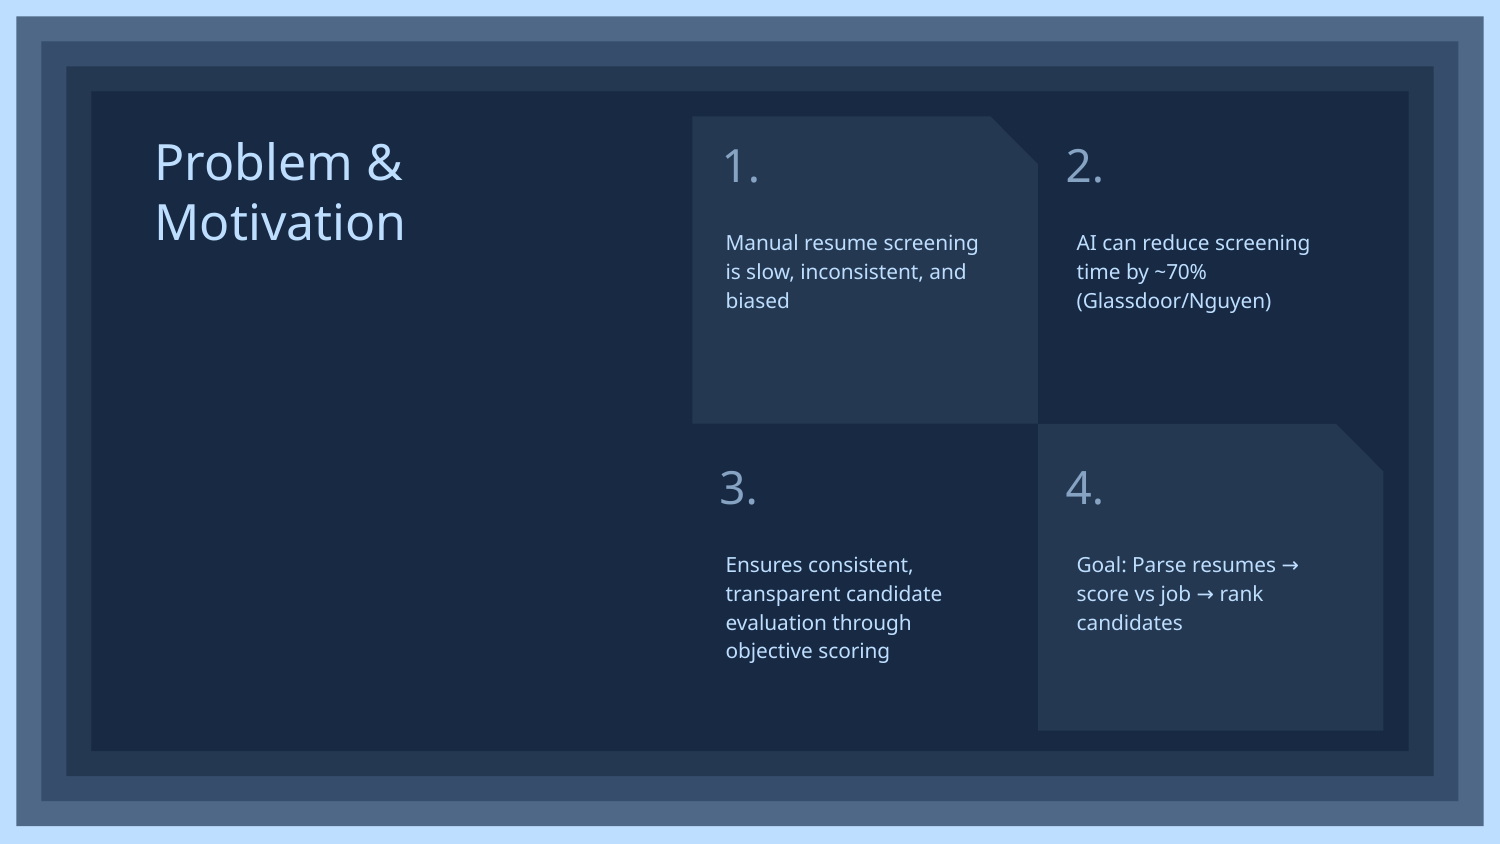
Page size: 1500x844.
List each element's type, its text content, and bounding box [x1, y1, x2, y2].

title Manual resume screening is slow, inconsistent, and biased [725, 226, 1006, 353]
title 4. [1065, 458, 1346, 533]
title 2. [1065, 137, 1371, 217]
text_box [692, 116, 1038, 424]
text_box [1037, 423, 1384, 731]
title Goal: Parse resumes → score vs job → rank candidates [1076, 548, 1357, 675]
title Ensures consistent, transparent candidate evaluation through objective scoring [725, 548, 1006, 675]
title 3. [719, 458, 1011, 533]
title 1. [721, 137, 1002, 217]
title AI can reduce screening time by ~70% (Glassdoor/Nguyen) [1076, 226, 1357, 353]
title Problem & Motivation [154, 130, 624, 265]
